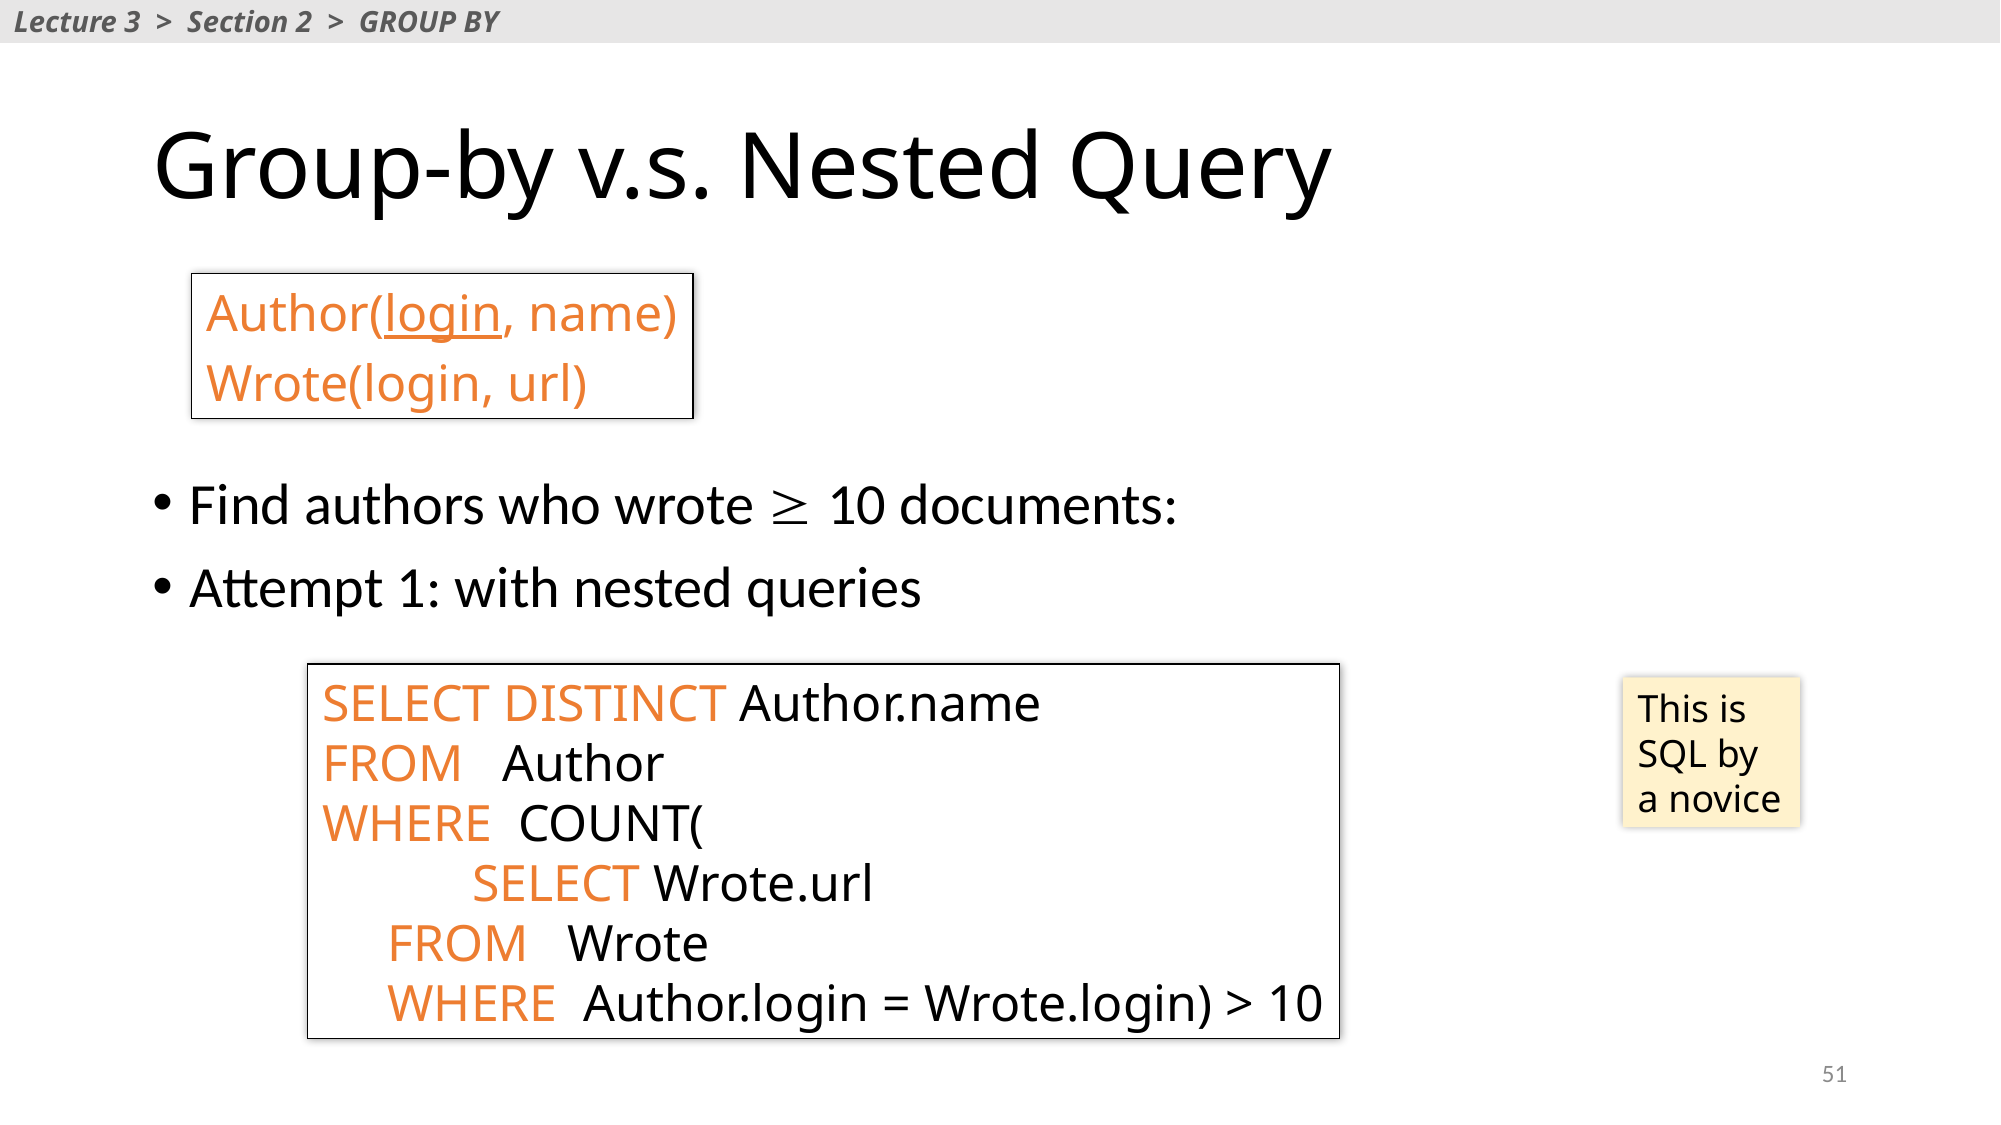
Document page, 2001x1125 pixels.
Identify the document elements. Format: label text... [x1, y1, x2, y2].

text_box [0, 0, 2000, 47]
list Find authors who wrote ³ 10 documents: Attempt 1: with nested queries [137, 466, 1413, 829]
text_box SELECT DISTINCT Author.name FROM Author WHERE COUNT( SELECT Wrote.url FROM Wrote WHERE Author.login = Wrote.login) > 10 [307, 664, 1340, 1039]
text_box Author(login, name) Wrote(login, url) [191, 273, 693, 419]
slide_number 51 [1412, 1042, 1863, 1103]
text_box This is SQL by a novice [1622, 677, 1800, 828]
title Group-by v.s. Nested Query [137, 59, 1863, 278]
